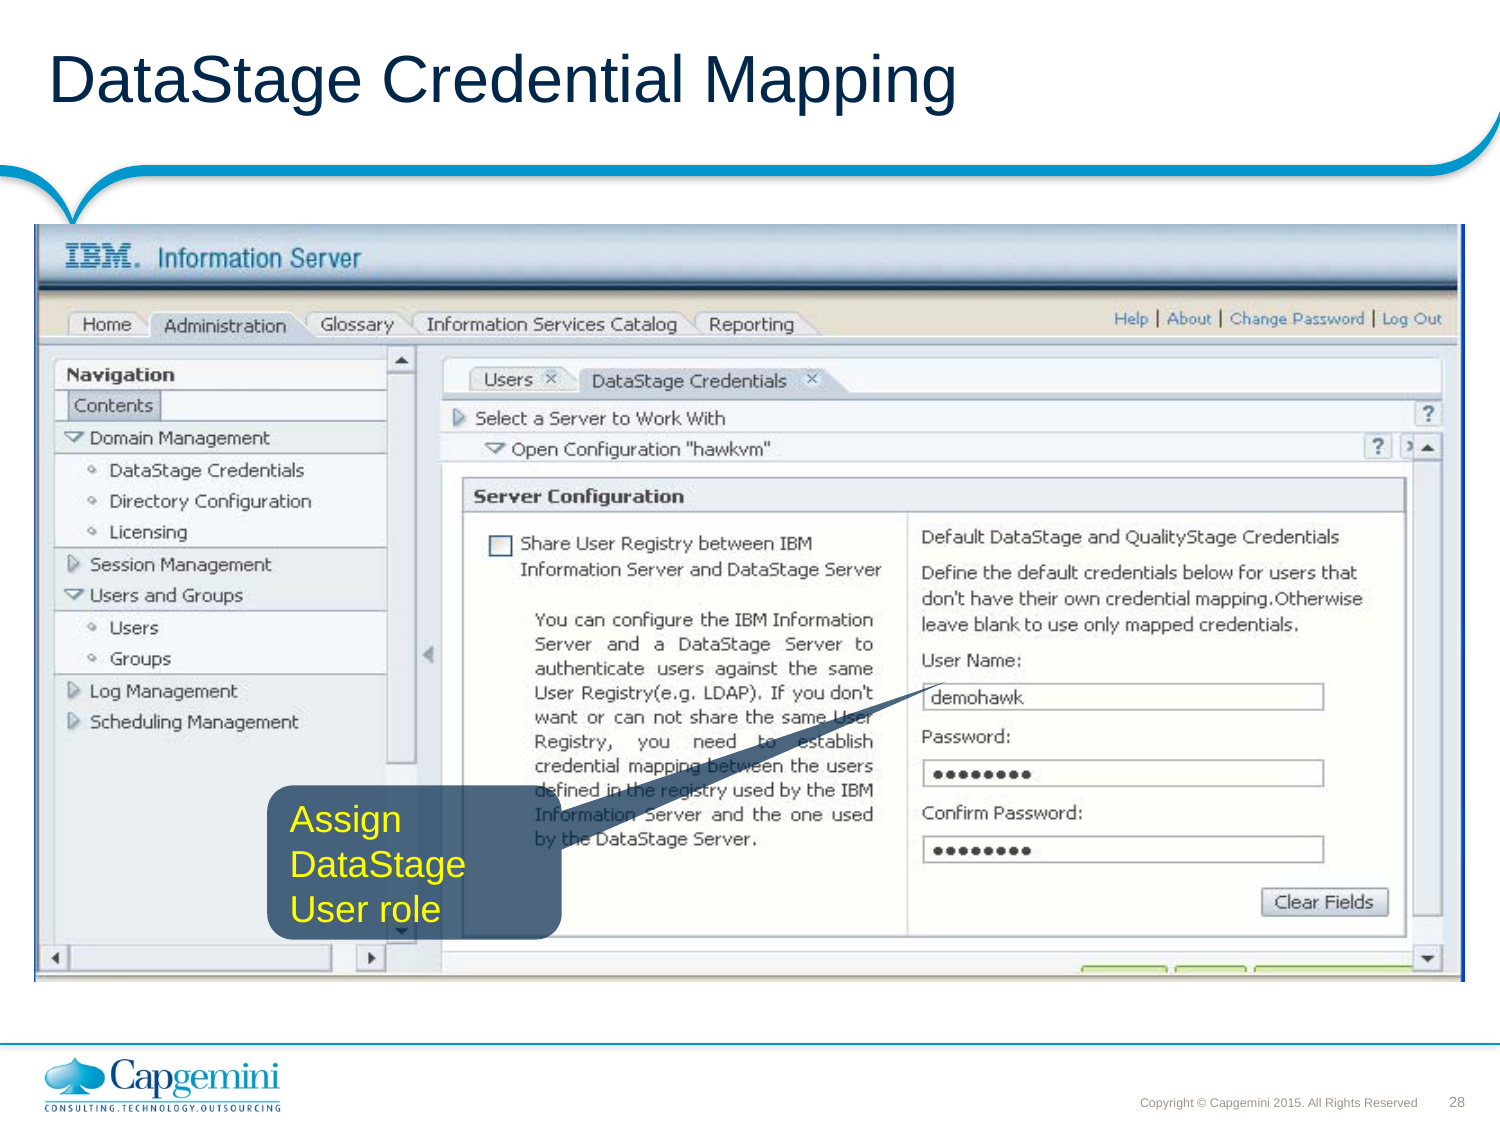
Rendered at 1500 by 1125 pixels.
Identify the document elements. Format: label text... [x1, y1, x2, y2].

picture [44, 1056, 281, 1113]
picture [34, 224, 1466, 983]
title DataStage Credential Mapping [0, 0, 1500, 165]
